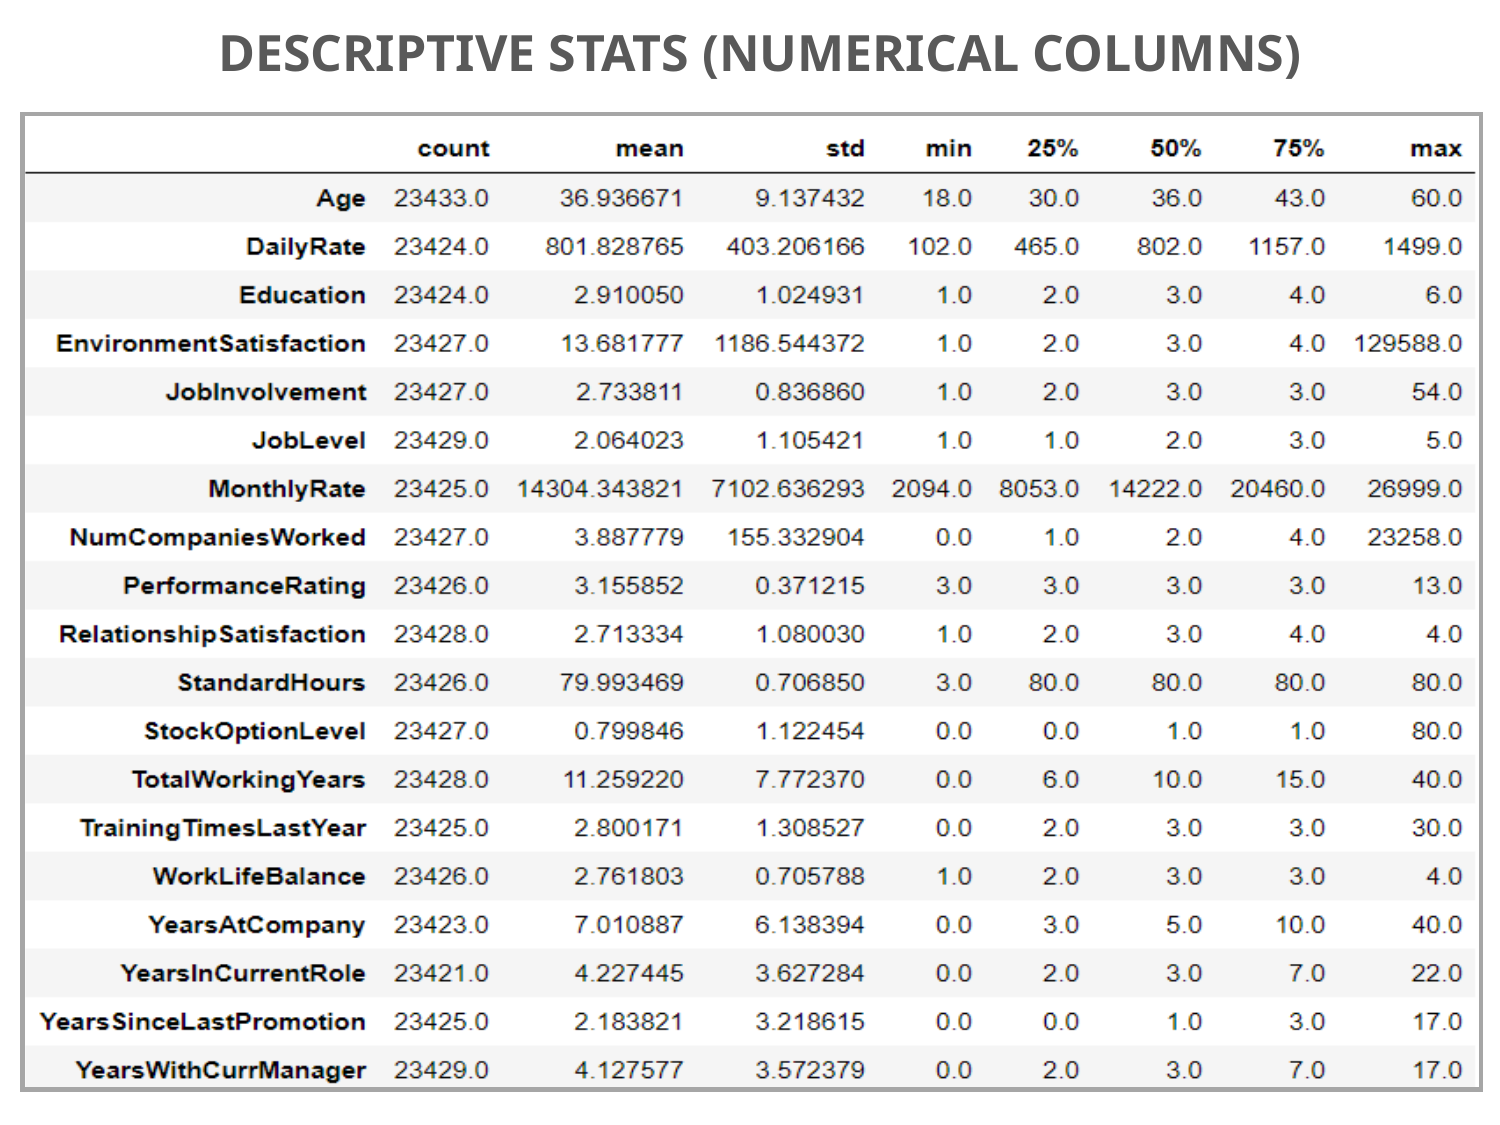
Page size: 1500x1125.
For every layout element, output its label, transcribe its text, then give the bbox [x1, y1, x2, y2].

text_box DESCRIPTIVE STATS (NUMERICAL COLUMNS) [187, 1, 1317, 92]
picture [24, 116, 1479, 1088]
